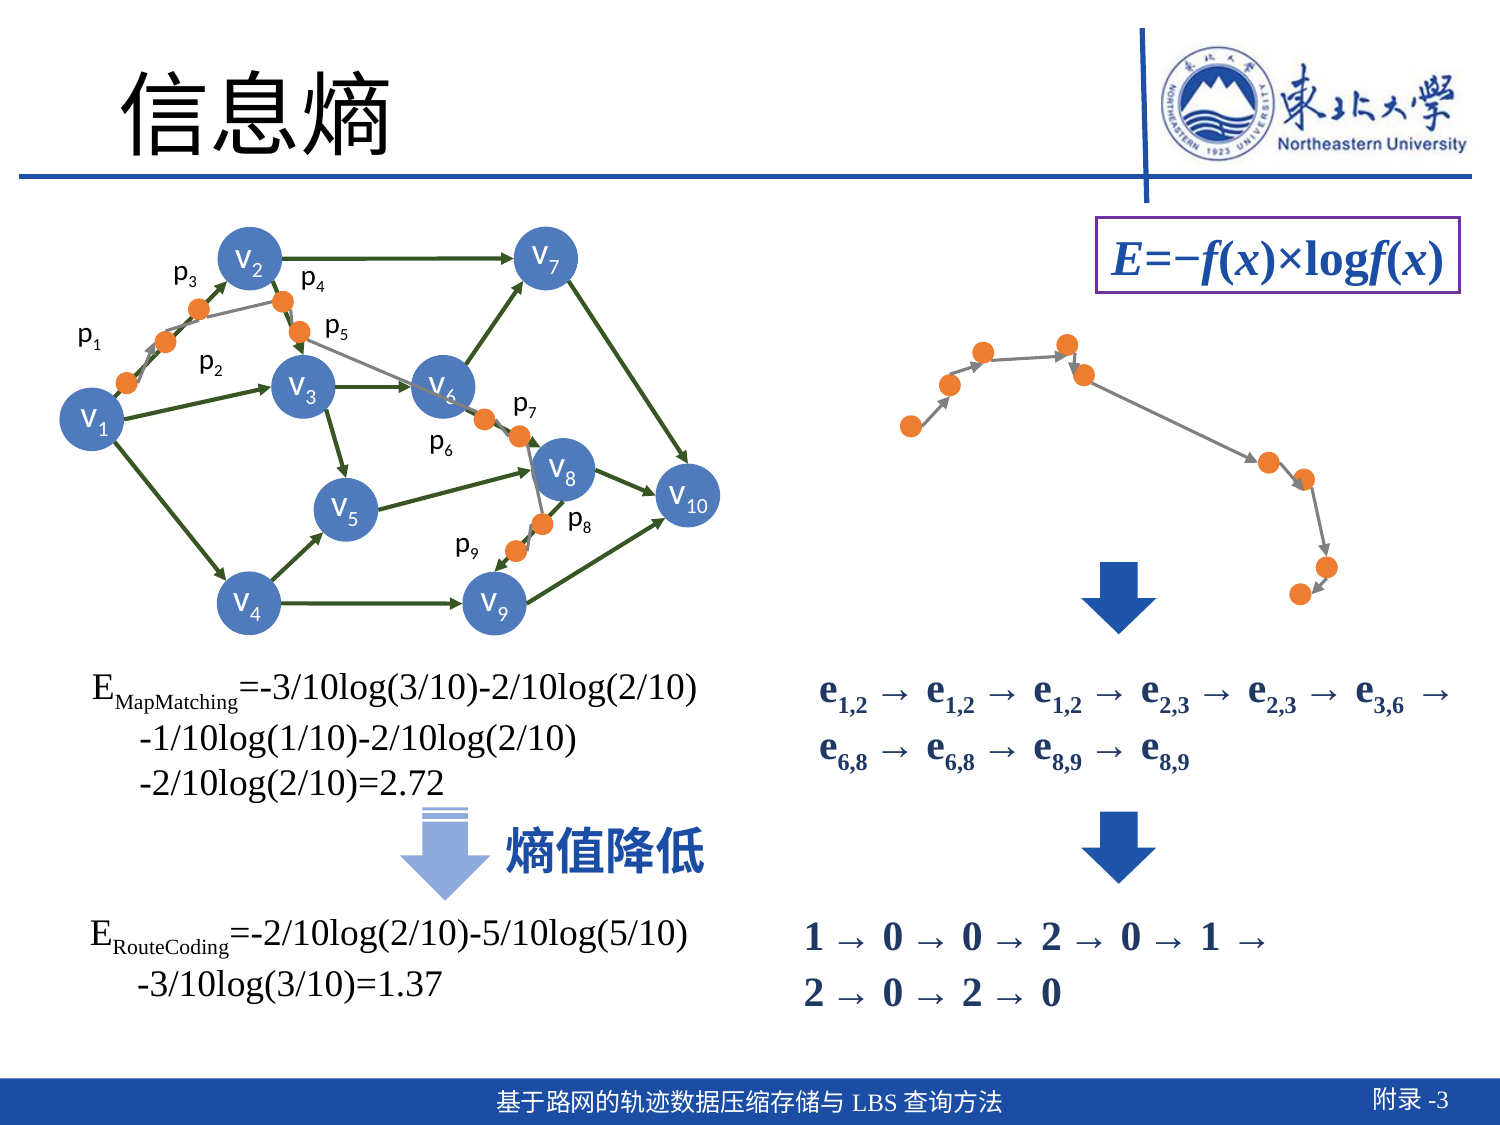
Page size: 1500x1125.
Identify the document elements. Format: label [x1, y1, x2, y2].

text_box [58, 562, 1490, 807]
text_box [59, 219, 727, 562]
text_box [0, 28, 1500, 1125]
text_box [899, 333, 1338, 562]
text_box [399, 807, 722, 901]
text_box [58, 811, 1293, 1017]
